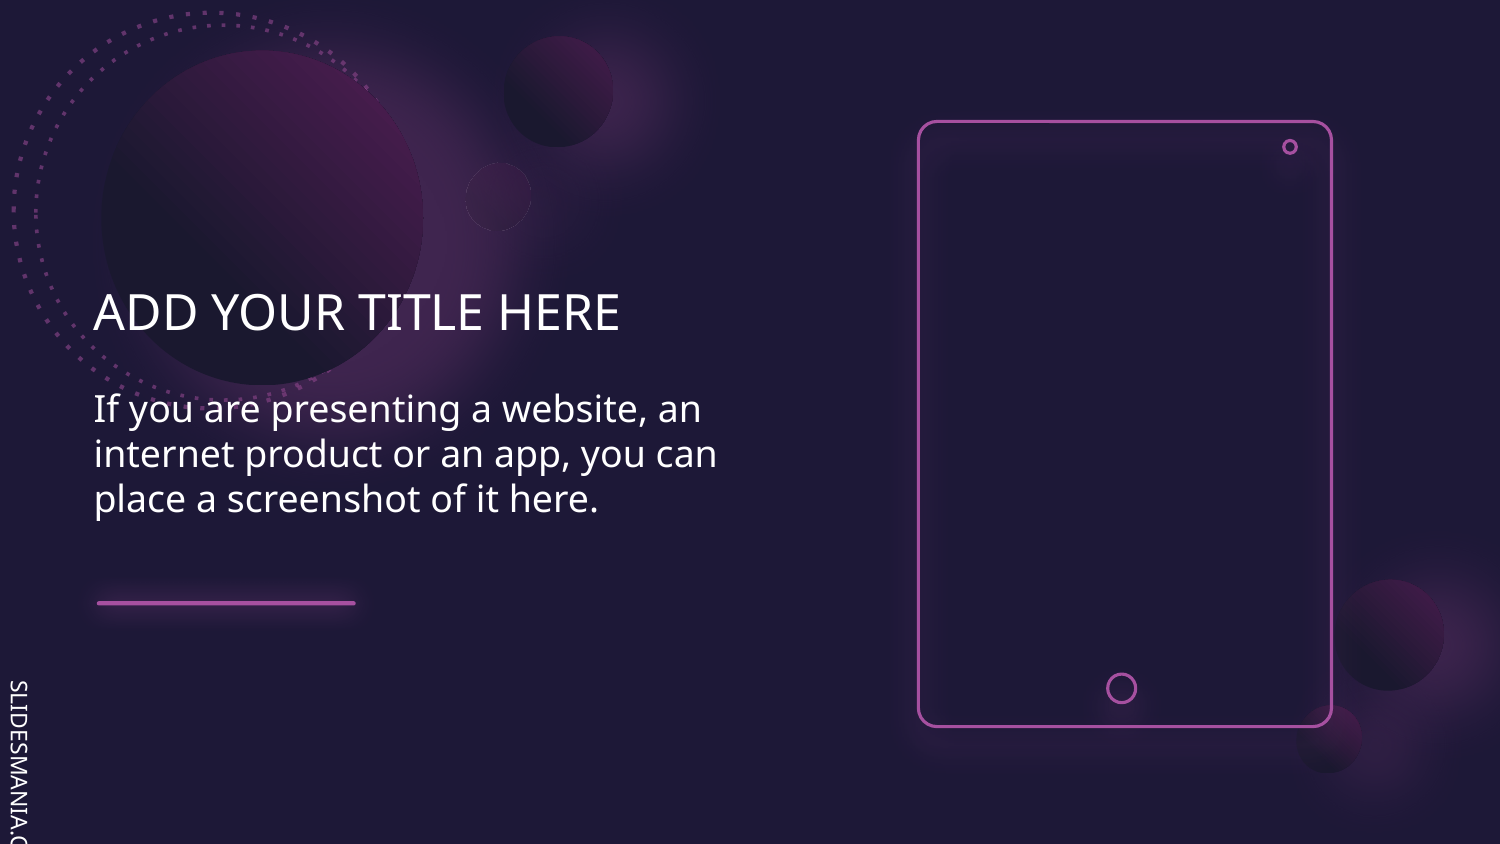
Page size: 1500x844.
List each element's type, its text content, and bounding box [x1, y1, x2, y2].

subtitle If you are presenting a website, an internet product or an app, you can place a screenshot of it here. [78, 369, 743, 573]
title ADD YOUR TITLE HERE [78, 243, 743, 356]
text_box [918, 121, 1332, 727]
text_box [96, 601, 356, 606]
